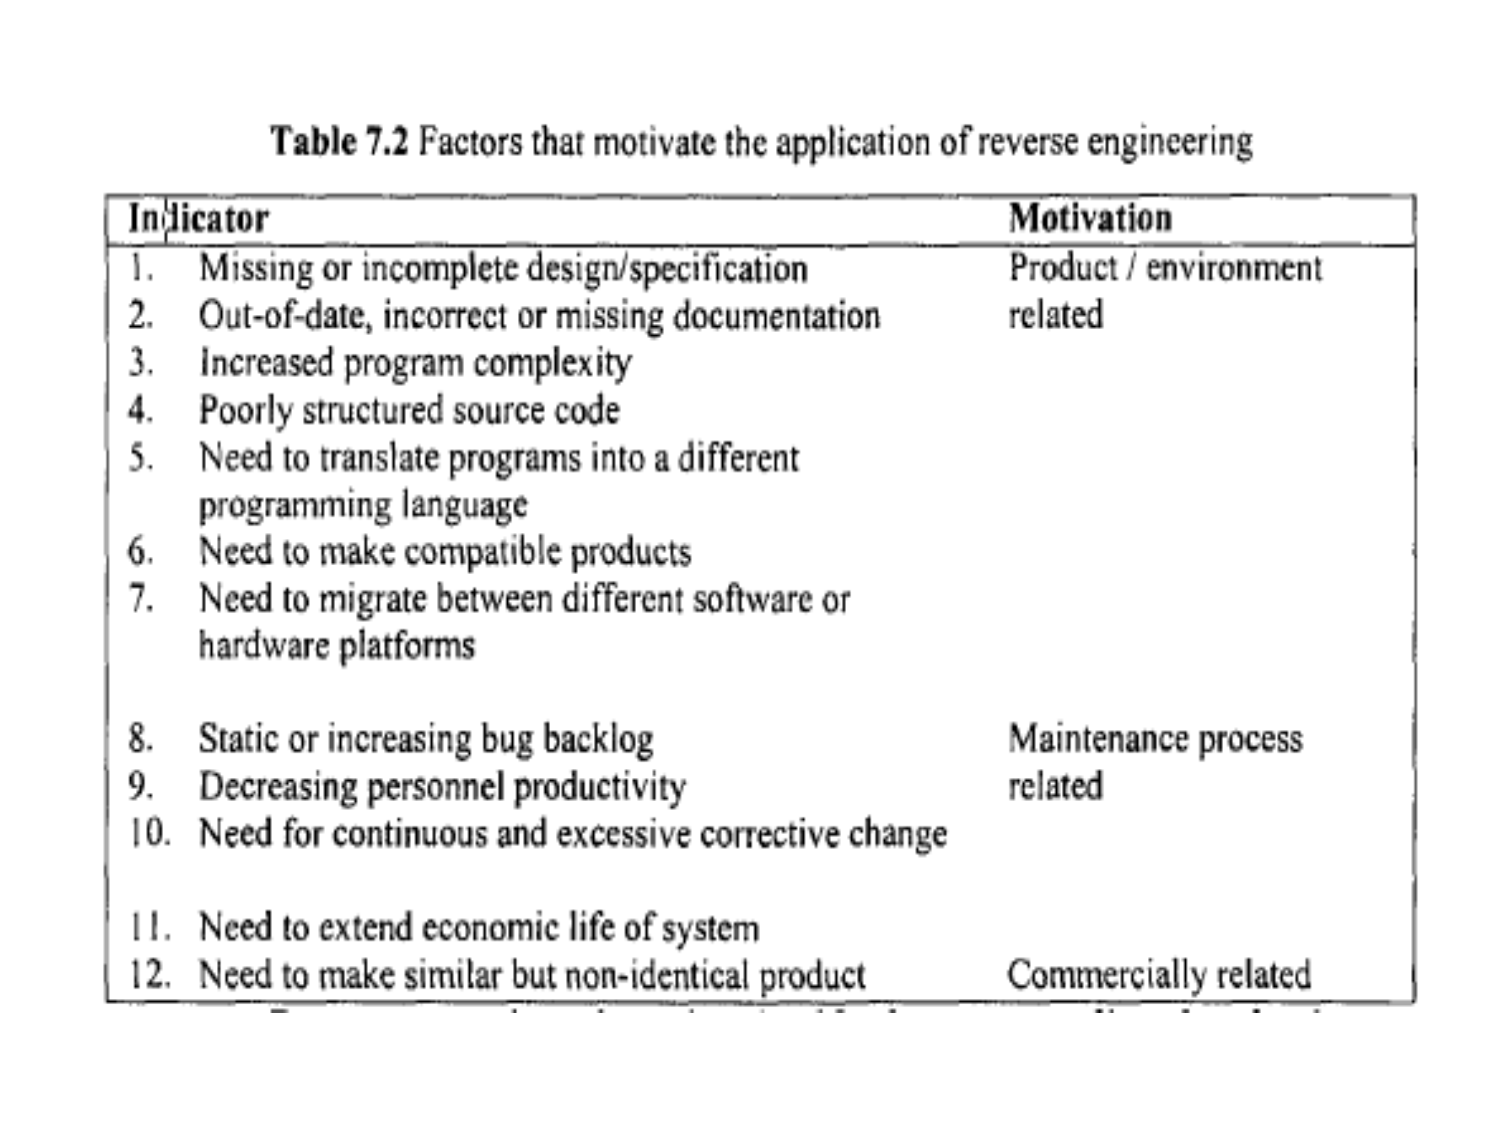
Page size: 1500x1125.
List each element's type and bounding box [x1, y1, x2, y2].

list [87, 99, 1438, 1013]
